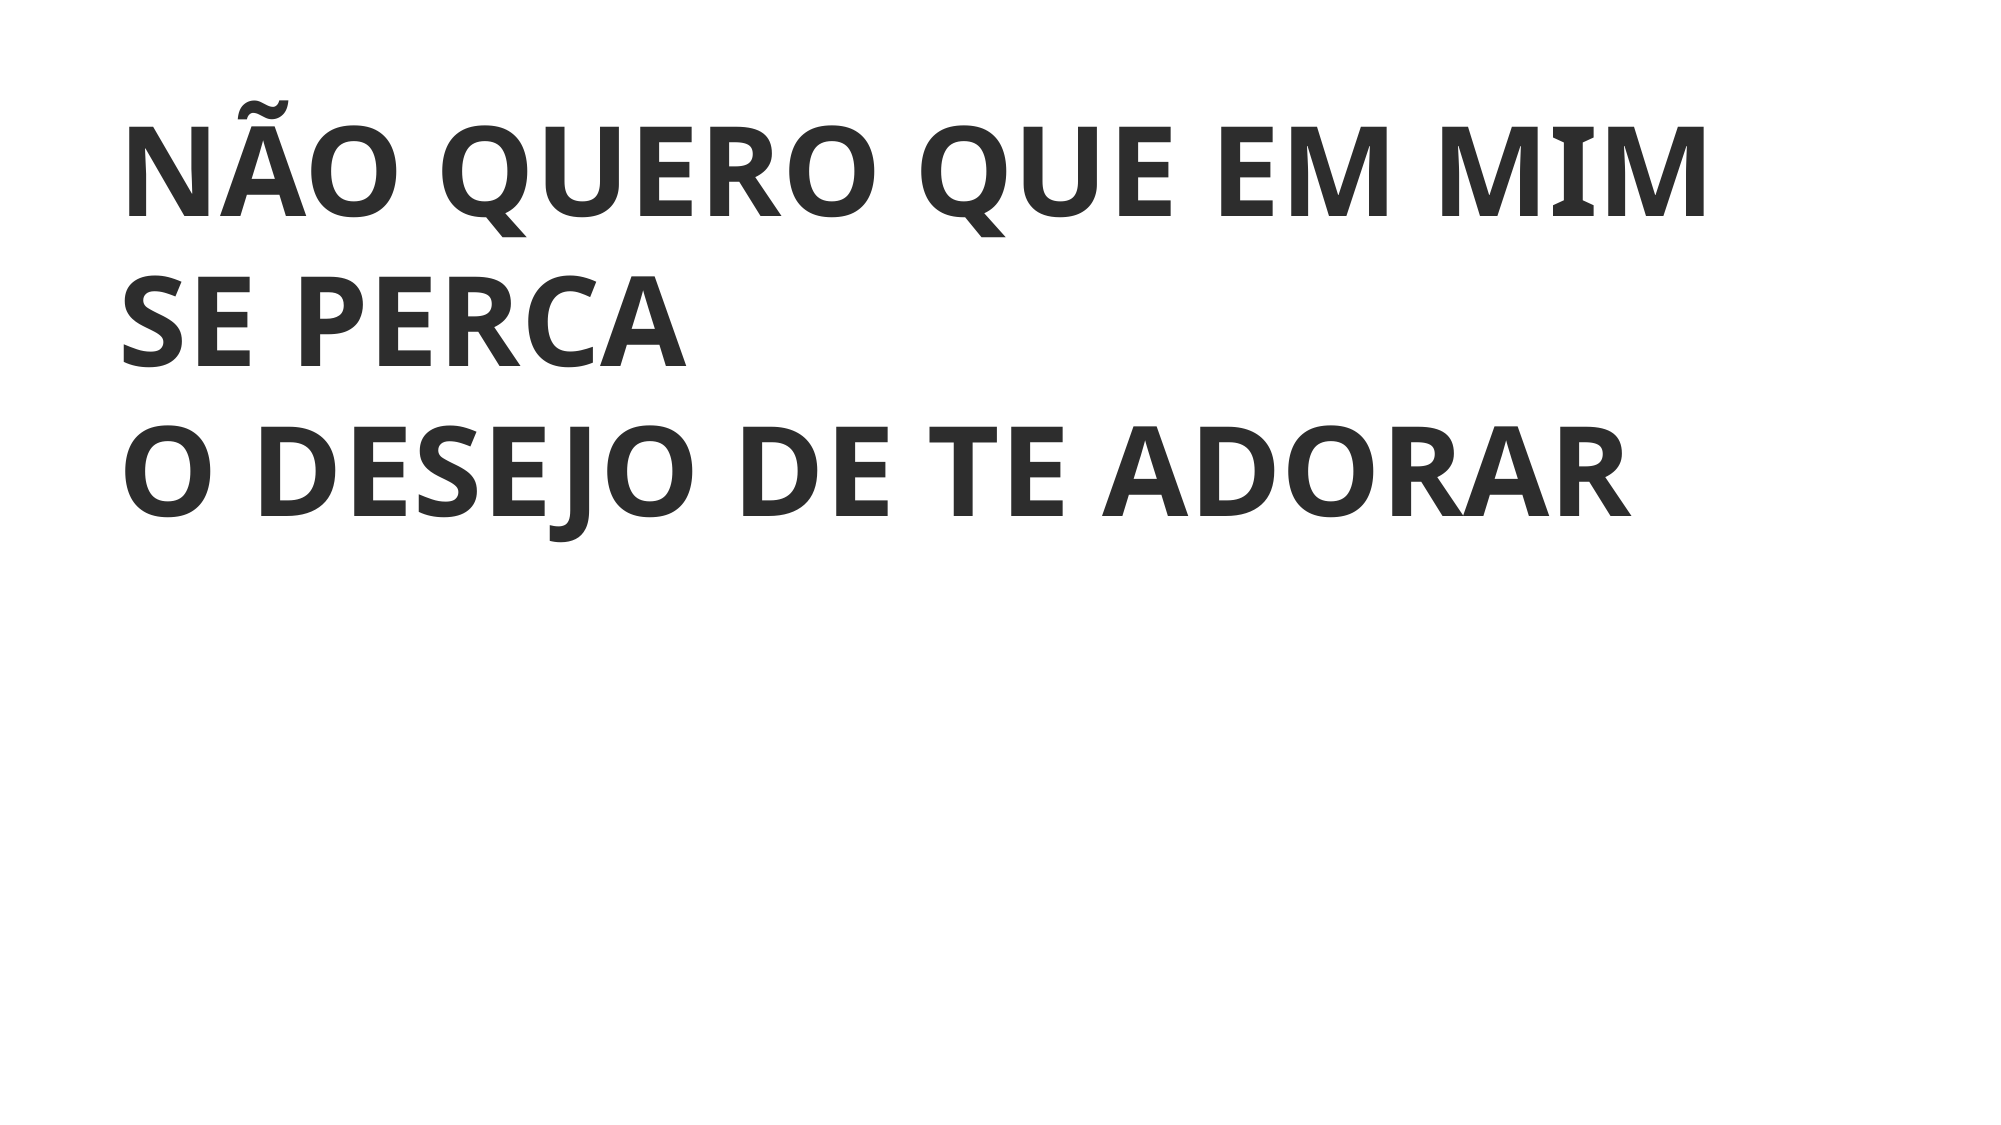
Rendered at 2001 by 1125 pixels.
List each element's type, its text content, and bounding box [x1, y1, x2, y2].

text_box NÃO QUERO QUE EM MIM SE PERCA O DESEJO DE TE ADORAR [104, 84, 1931, 549]
